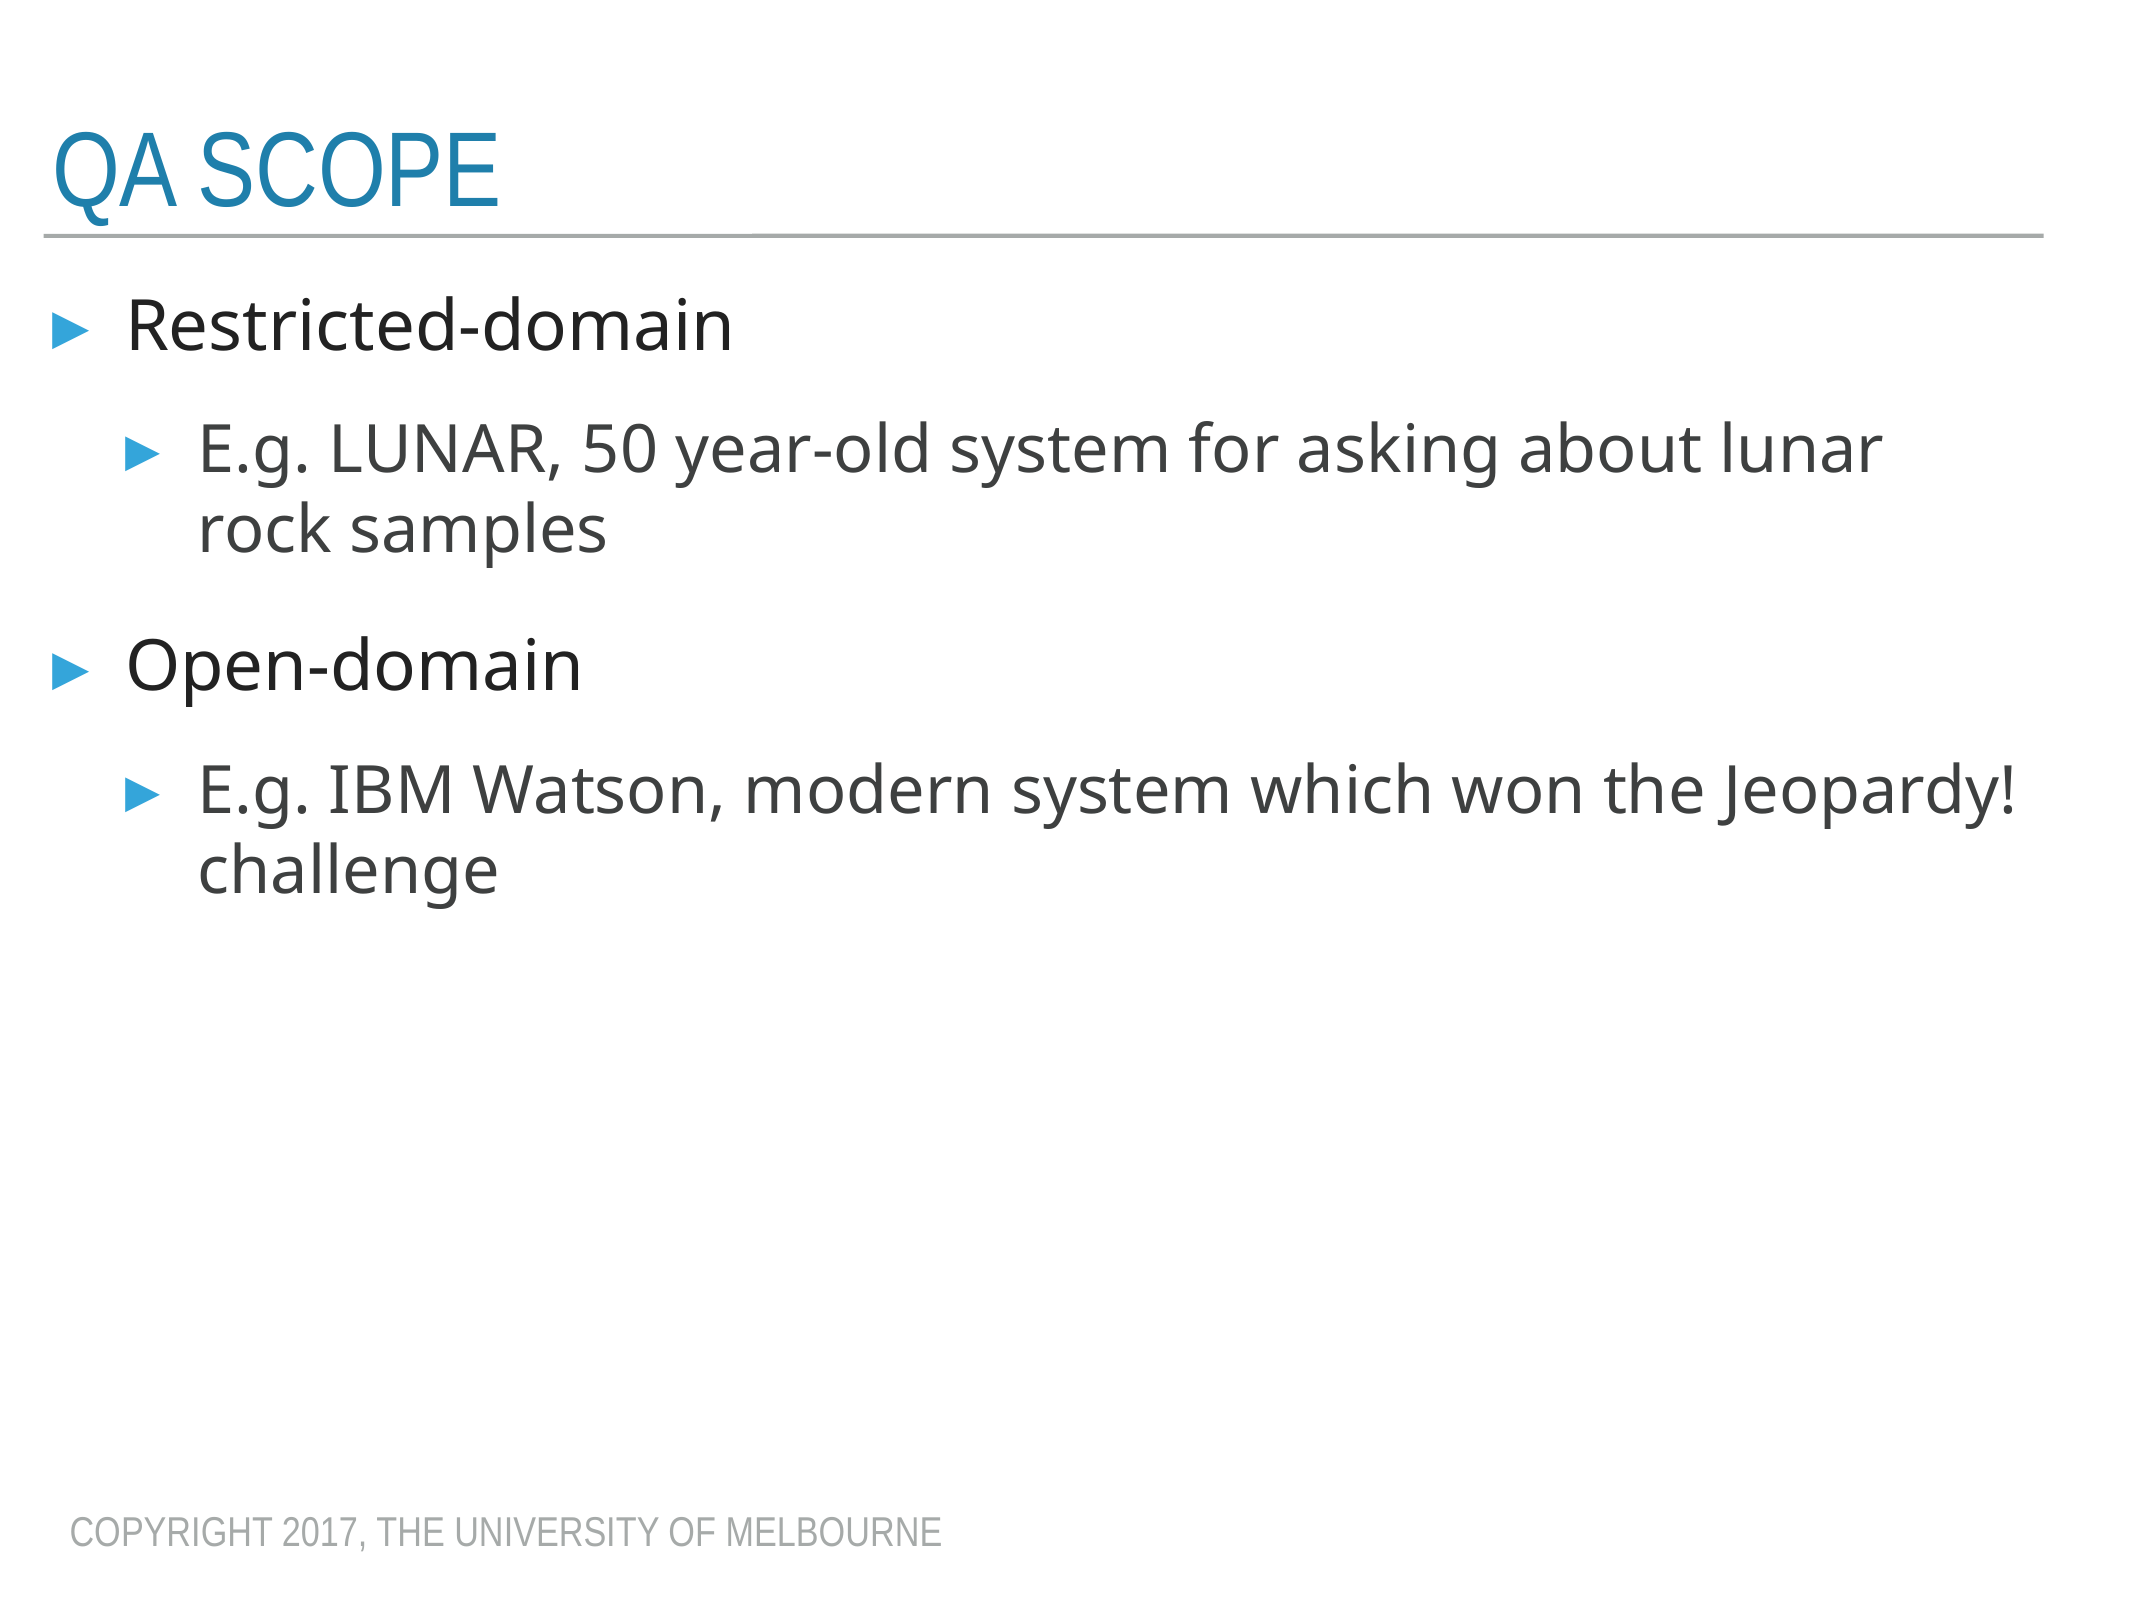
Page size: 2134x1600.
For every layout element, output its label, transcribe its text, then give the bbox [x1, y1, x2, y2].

list Restricted-domain E.g. LUNAR, 50 year-old system for asking about lunar rock samples Open-domain E.g. IBM Watson, modern system which won the Jeopardy! challenge [43, 270, 2045, 1551]
title QA Scope [43, 116, 2045, 236]
